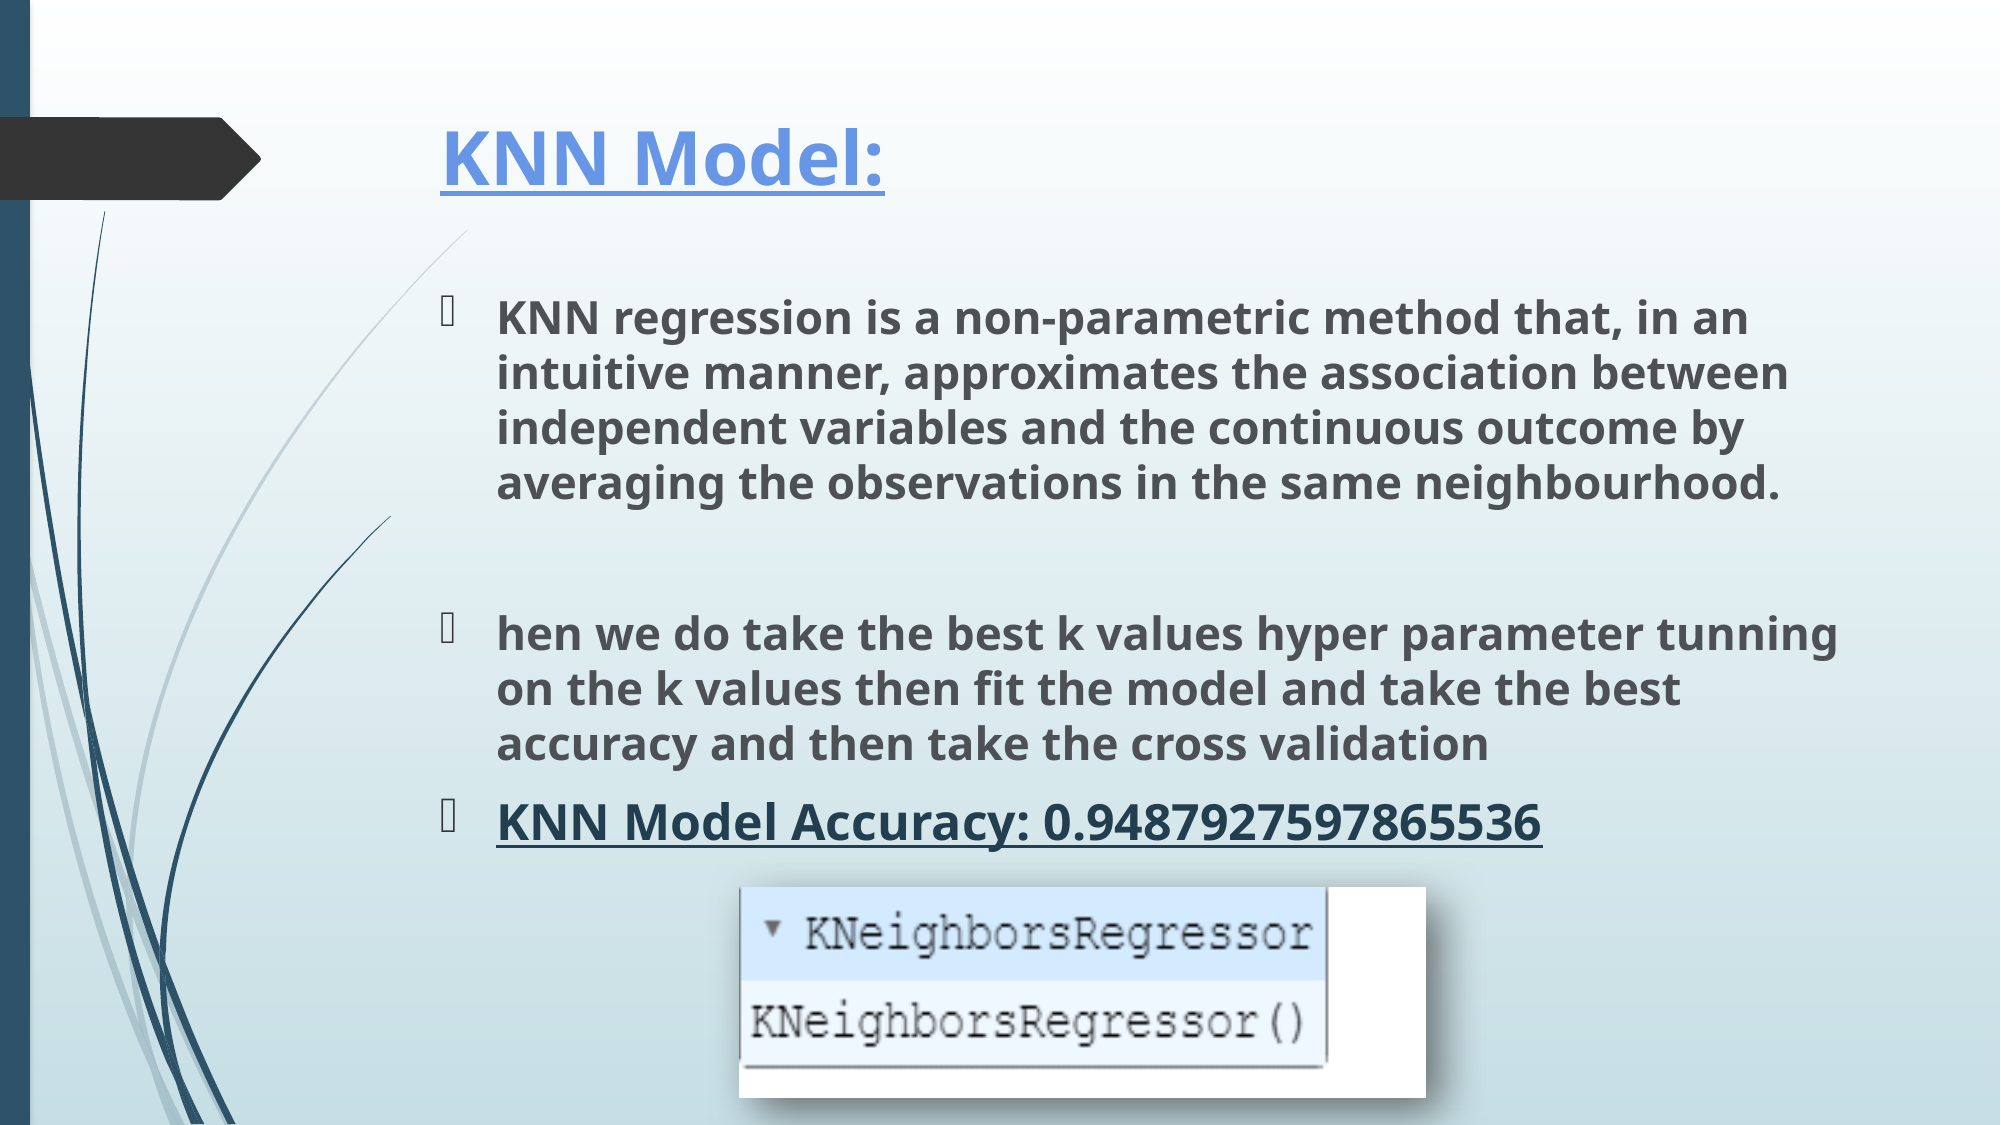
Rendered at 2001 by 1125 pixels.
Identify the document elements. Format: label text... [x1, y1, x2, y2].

list KNN regression is a non-parametric method that, in an intuitive manner, approximates the association between independent variables and the continuous outcome by averaging the observations in the same neighbourhood. hen we do take the best k values hyper parameter tunning on the k values then fit the model and take the best accuracy and then take the cross validation KNN Model Accuracy: 0.9487927597865536 [424, 280, 1888, 1125]
picture [739, 887, 1427, 1098]
title KNN Model: [425, 102, 1888, 280]
